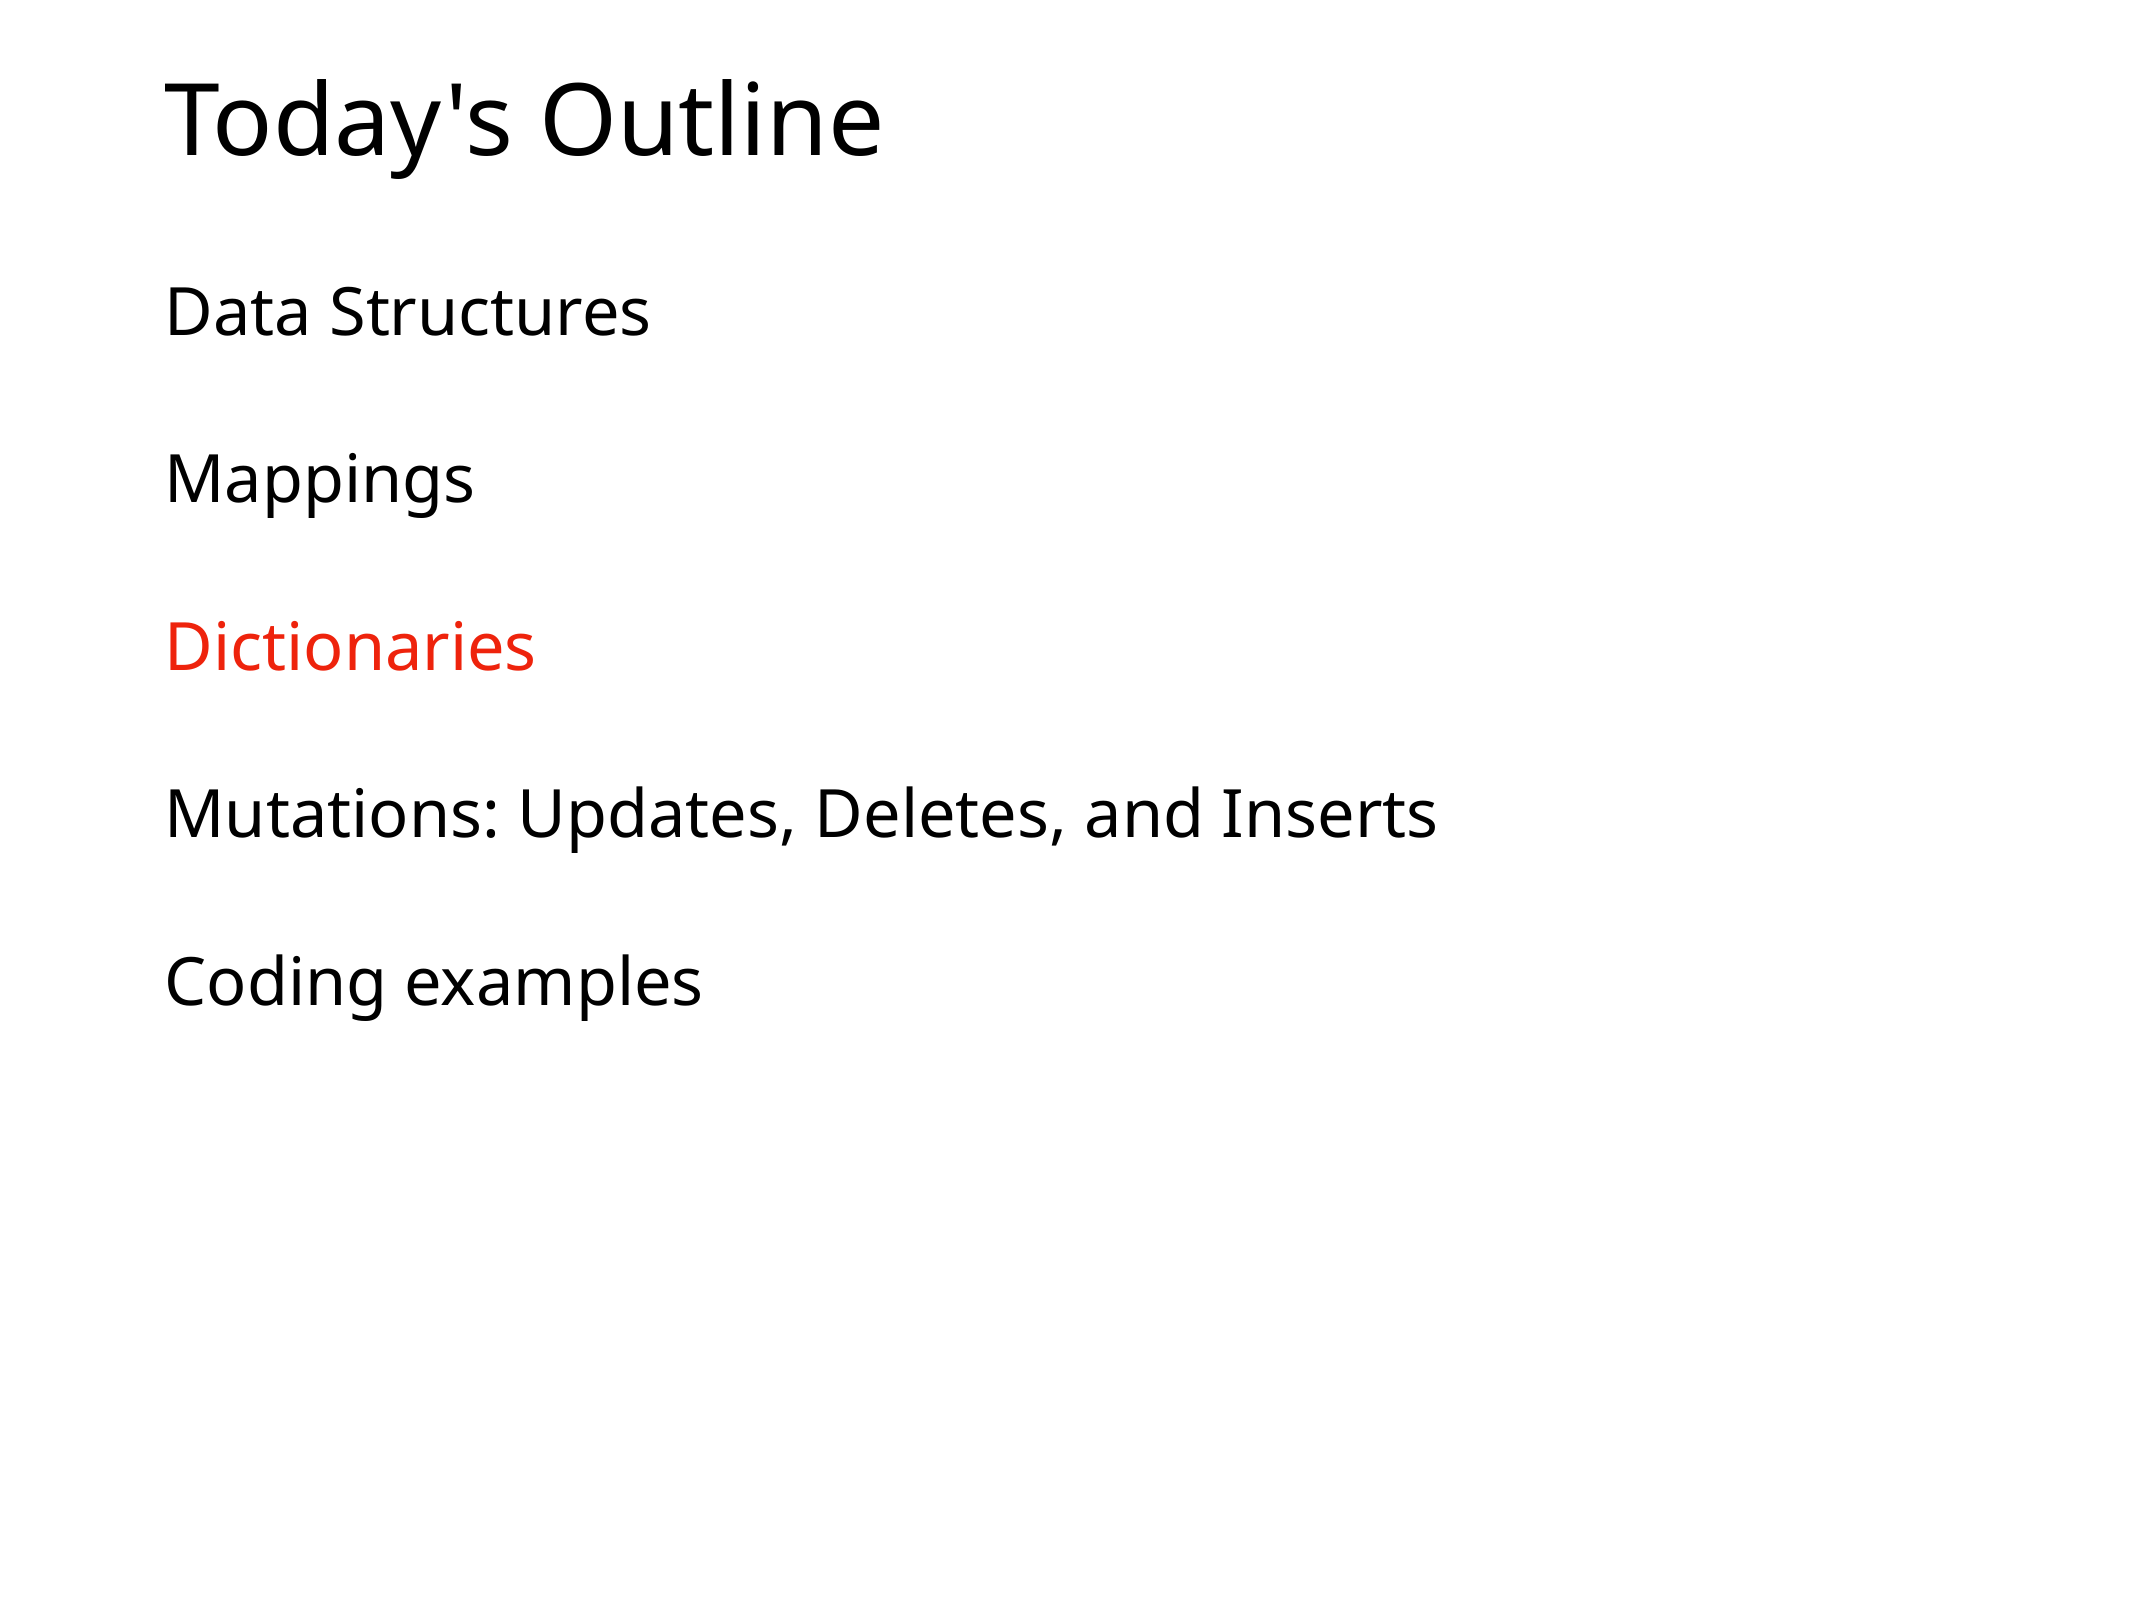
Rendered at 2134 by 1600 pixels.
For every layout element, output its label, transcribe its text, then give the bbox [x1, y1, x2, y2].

title Today's Outline [155, 41, 1978, 191]
list Data Structures Mappings Dictionaries Mutations: Updates, Deletes, and Inserts Coding examples [155, 259, 1978, 1457]
